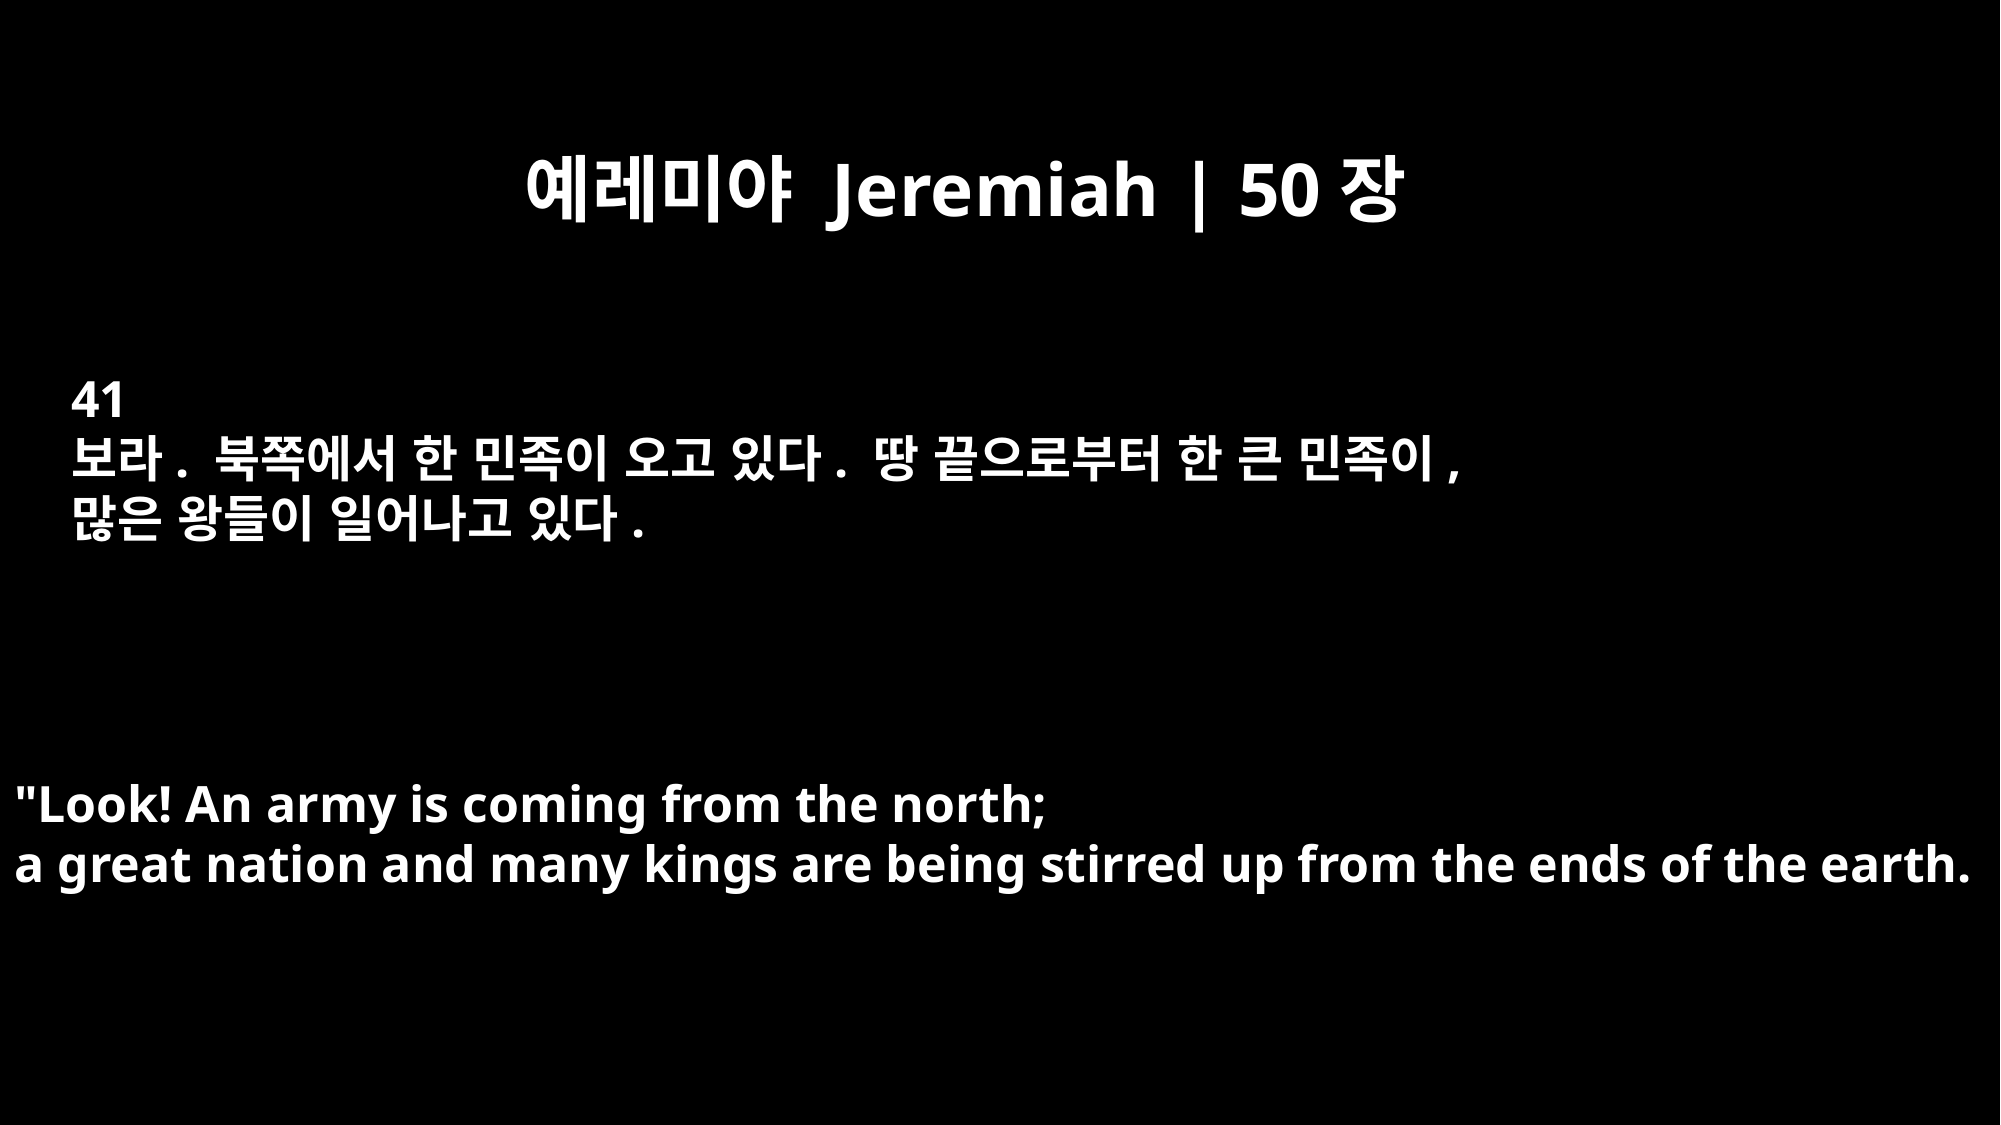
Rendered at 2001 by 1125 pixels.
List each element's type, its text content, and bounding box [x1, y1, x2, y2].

text_box 예레미야 Jeremiah | 50장 [510, 136, 1422, 239]
text_box 41 보라. 북쪽에서 한 민족이 오고 있다. 땅 끝으로부터 한 큰 민족이, 많은 왕들이 일어나고 있다. [56, 359, 1477, 555]
text_box "Look! An army is coming from the north; a great nation and many kings are being stirred up from the ends of the earth. [0, 764, 1988, 900]
